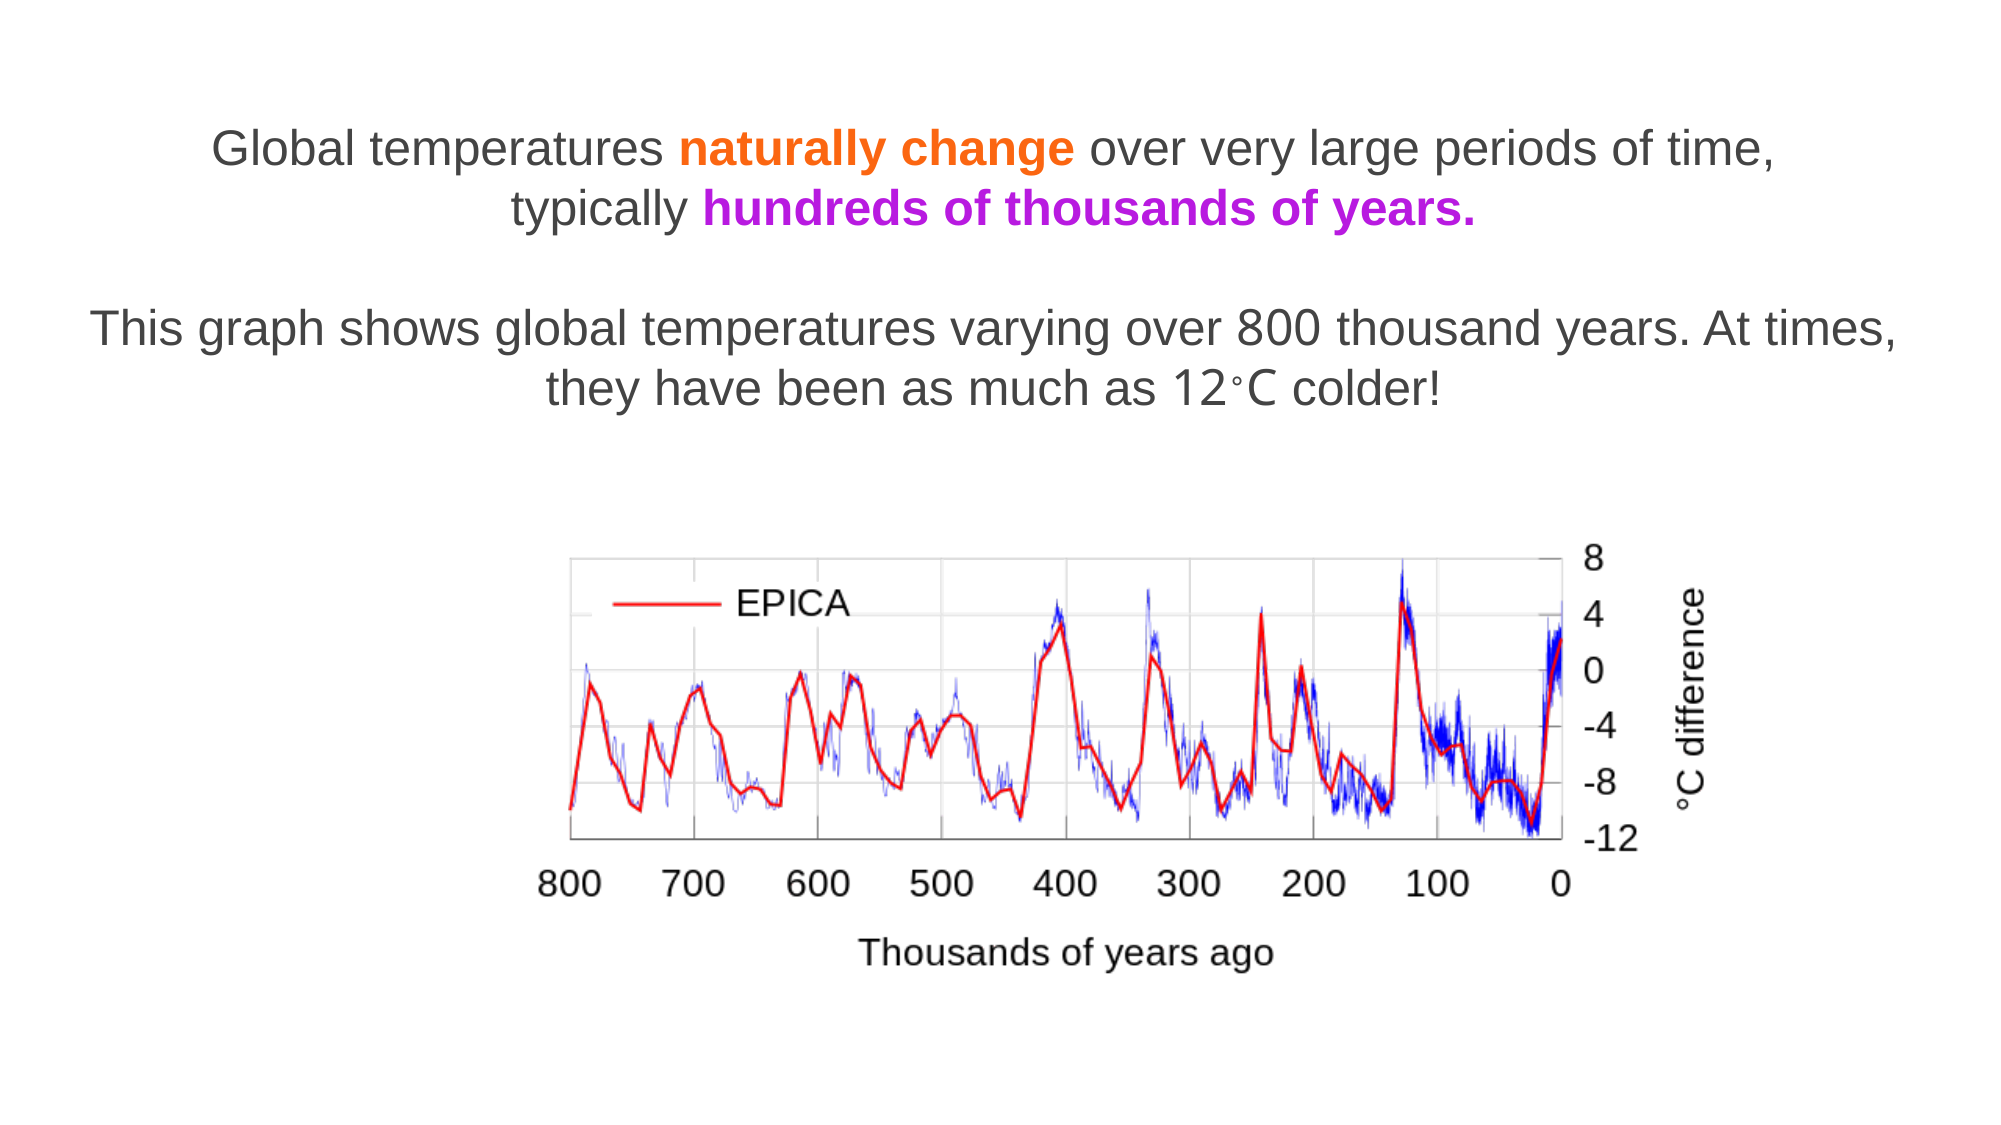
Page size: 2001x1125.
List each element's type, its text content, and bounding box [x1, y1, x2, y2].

picture [517, 516, 1768, 986]
text_box Global temperatures naturally change over very large periods of time, typically hundreds of thousands of years. This graph shows global temperatures varying over 800 thousand years. At times, they have been as much as 12∘C colder! [31, 108, 1957, 424]
